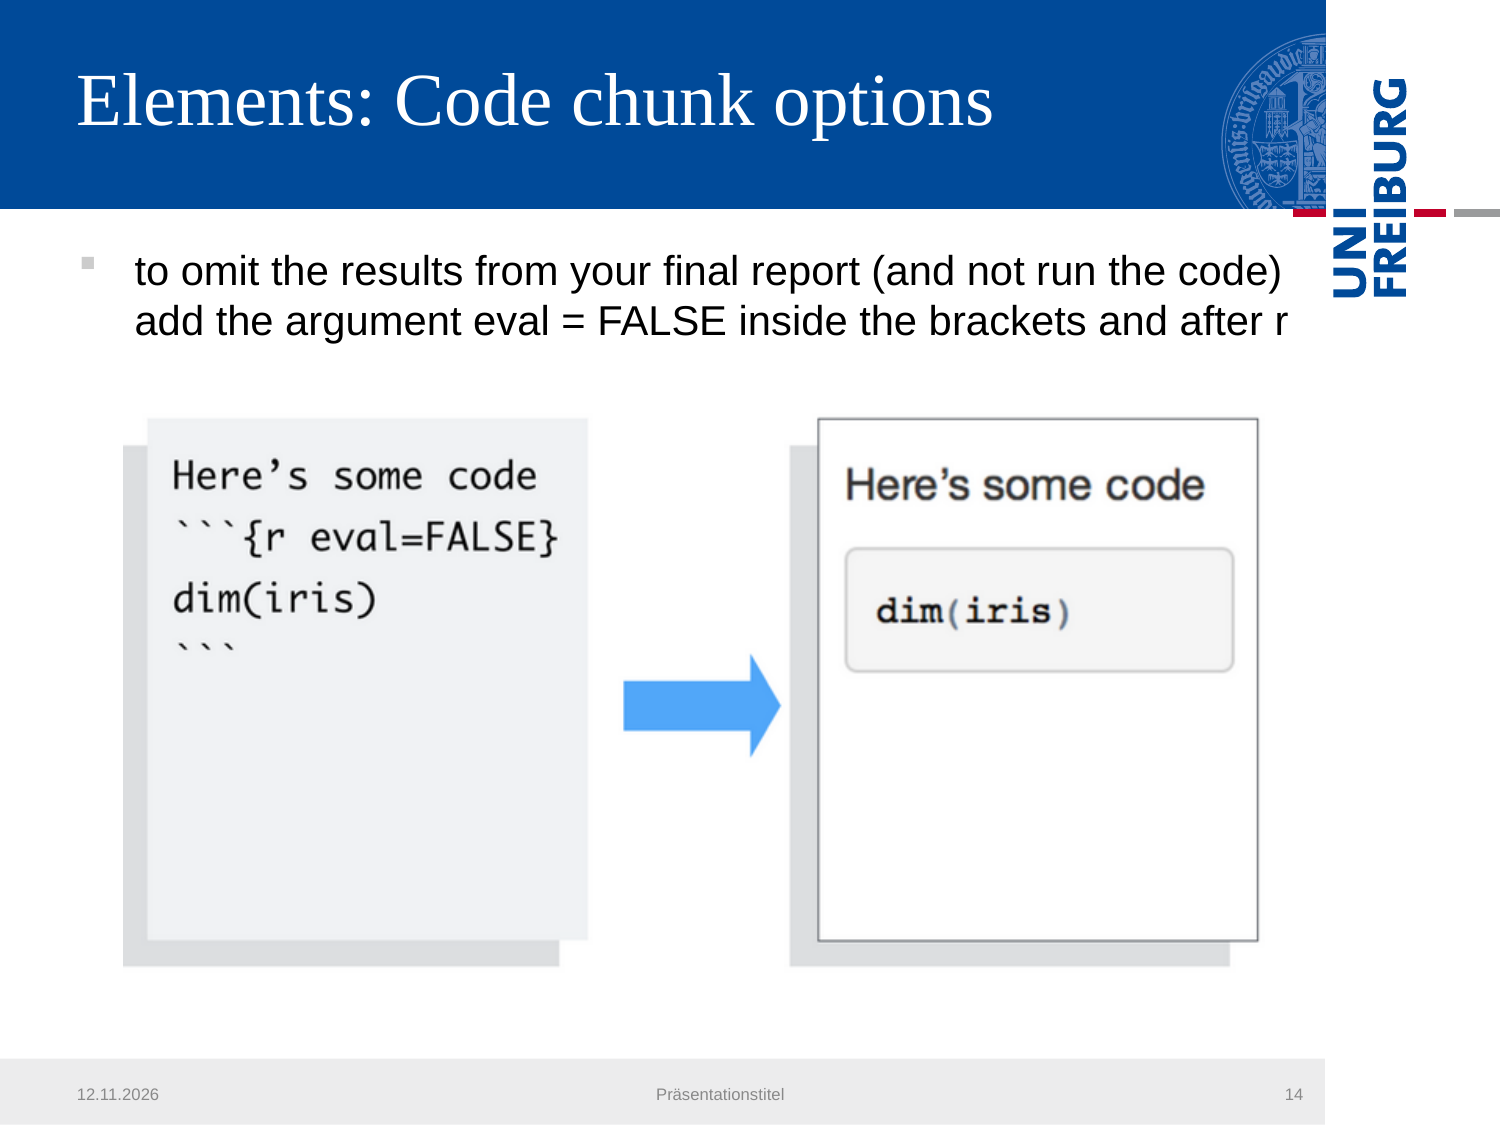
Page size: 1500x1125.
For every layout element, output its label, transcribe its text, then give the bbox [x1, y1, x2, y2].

footer Präsentationstitel [230, 1074, 1211, 1114]
title Elements: Code chunk options [76, 50, 1235, 169]
slide_number 14 [1234, 1074, 1304, 1114]
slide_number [76, 1074, 207, 1114]
list to omit the results from your final report (and not run the code) add the argument eval = FALSE inside the brackets and after r [78, 243, 1324, 1023]
picture [123, 396, 1279, 996]
